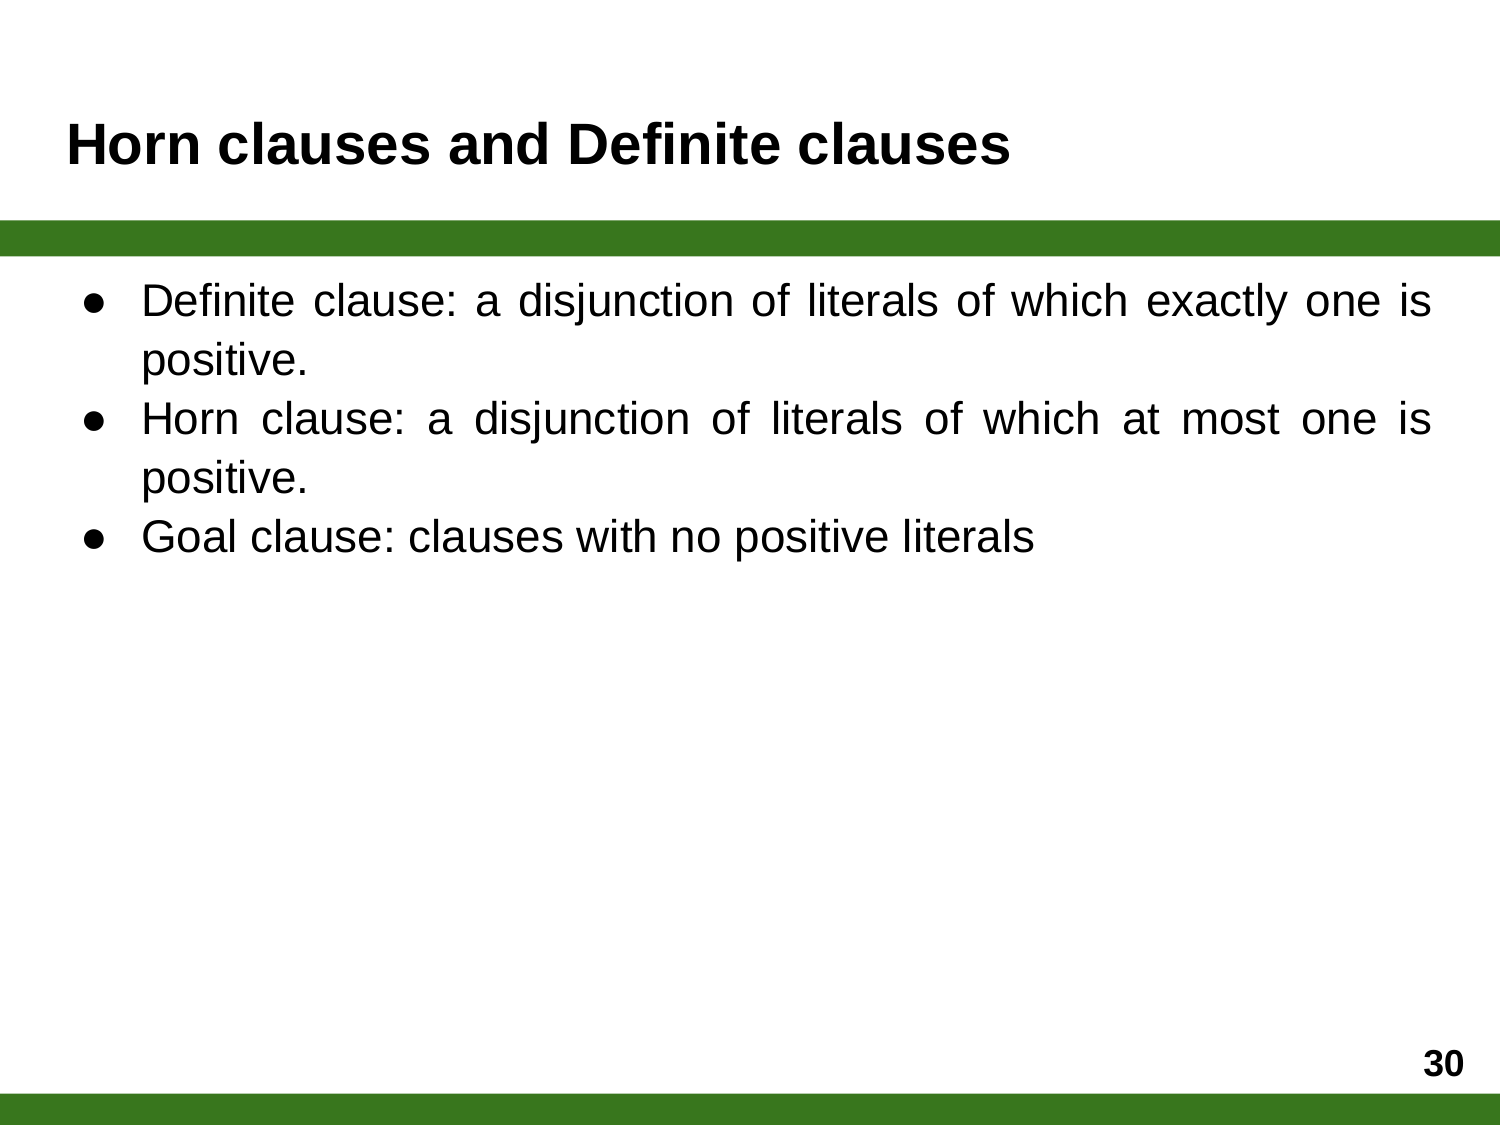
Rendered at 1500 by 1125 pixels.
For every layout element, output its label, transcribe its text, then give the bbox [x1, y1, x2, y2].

list Definite clause: a disjunction of literals of which exactly one is positive. Horn clause: a disjunction of literals of which at most one is positive. Goal clause: clauses with no positive literals [51, 252, 1449, 1000]
slide_number ‹#› [1389, 1019, 1480, 1106]
title Horn clauses and Definite clauses [51, 97, 1449, 223]
